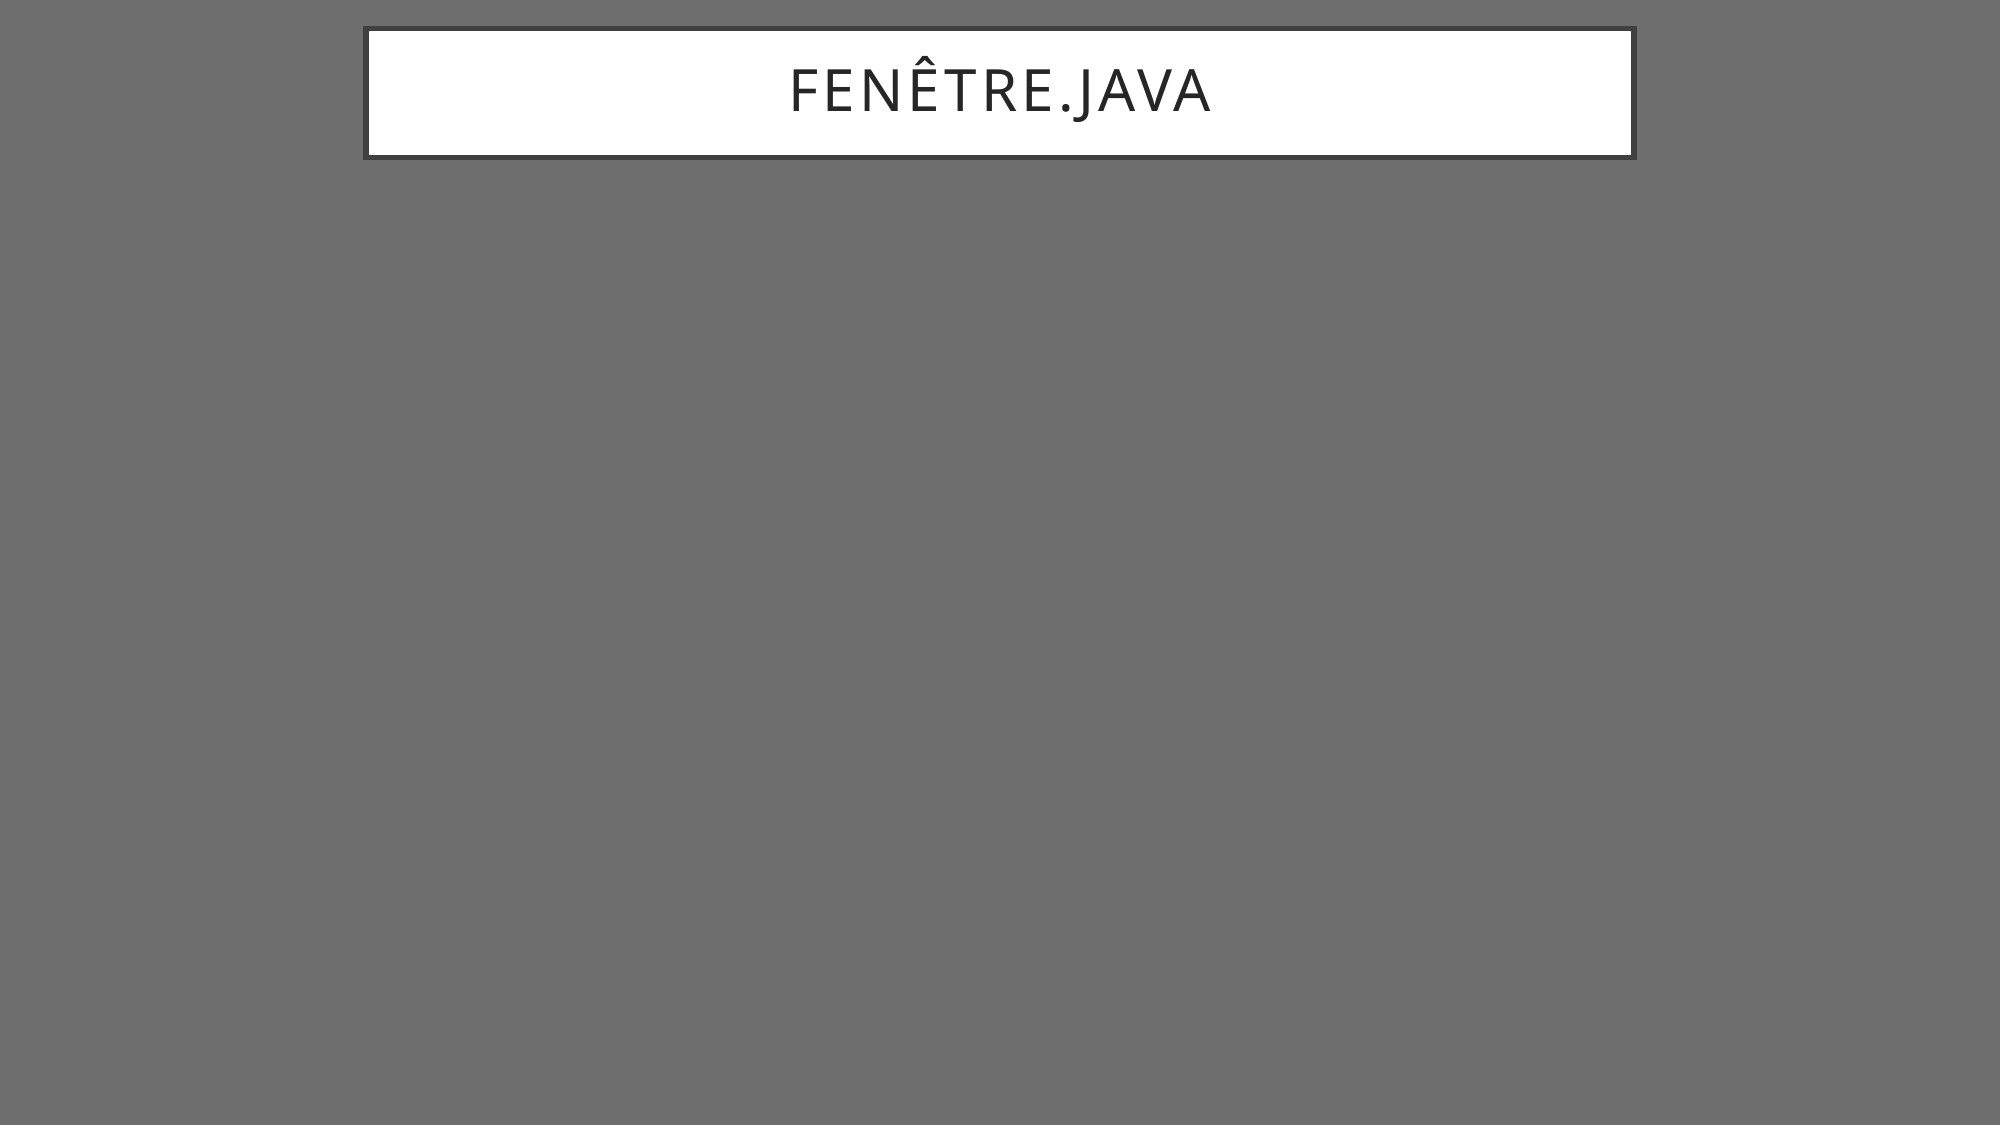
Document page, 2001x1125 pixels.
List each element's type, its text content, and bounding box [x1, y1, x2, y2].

title FenÊtre.java [363, 26, 1637, 160]
